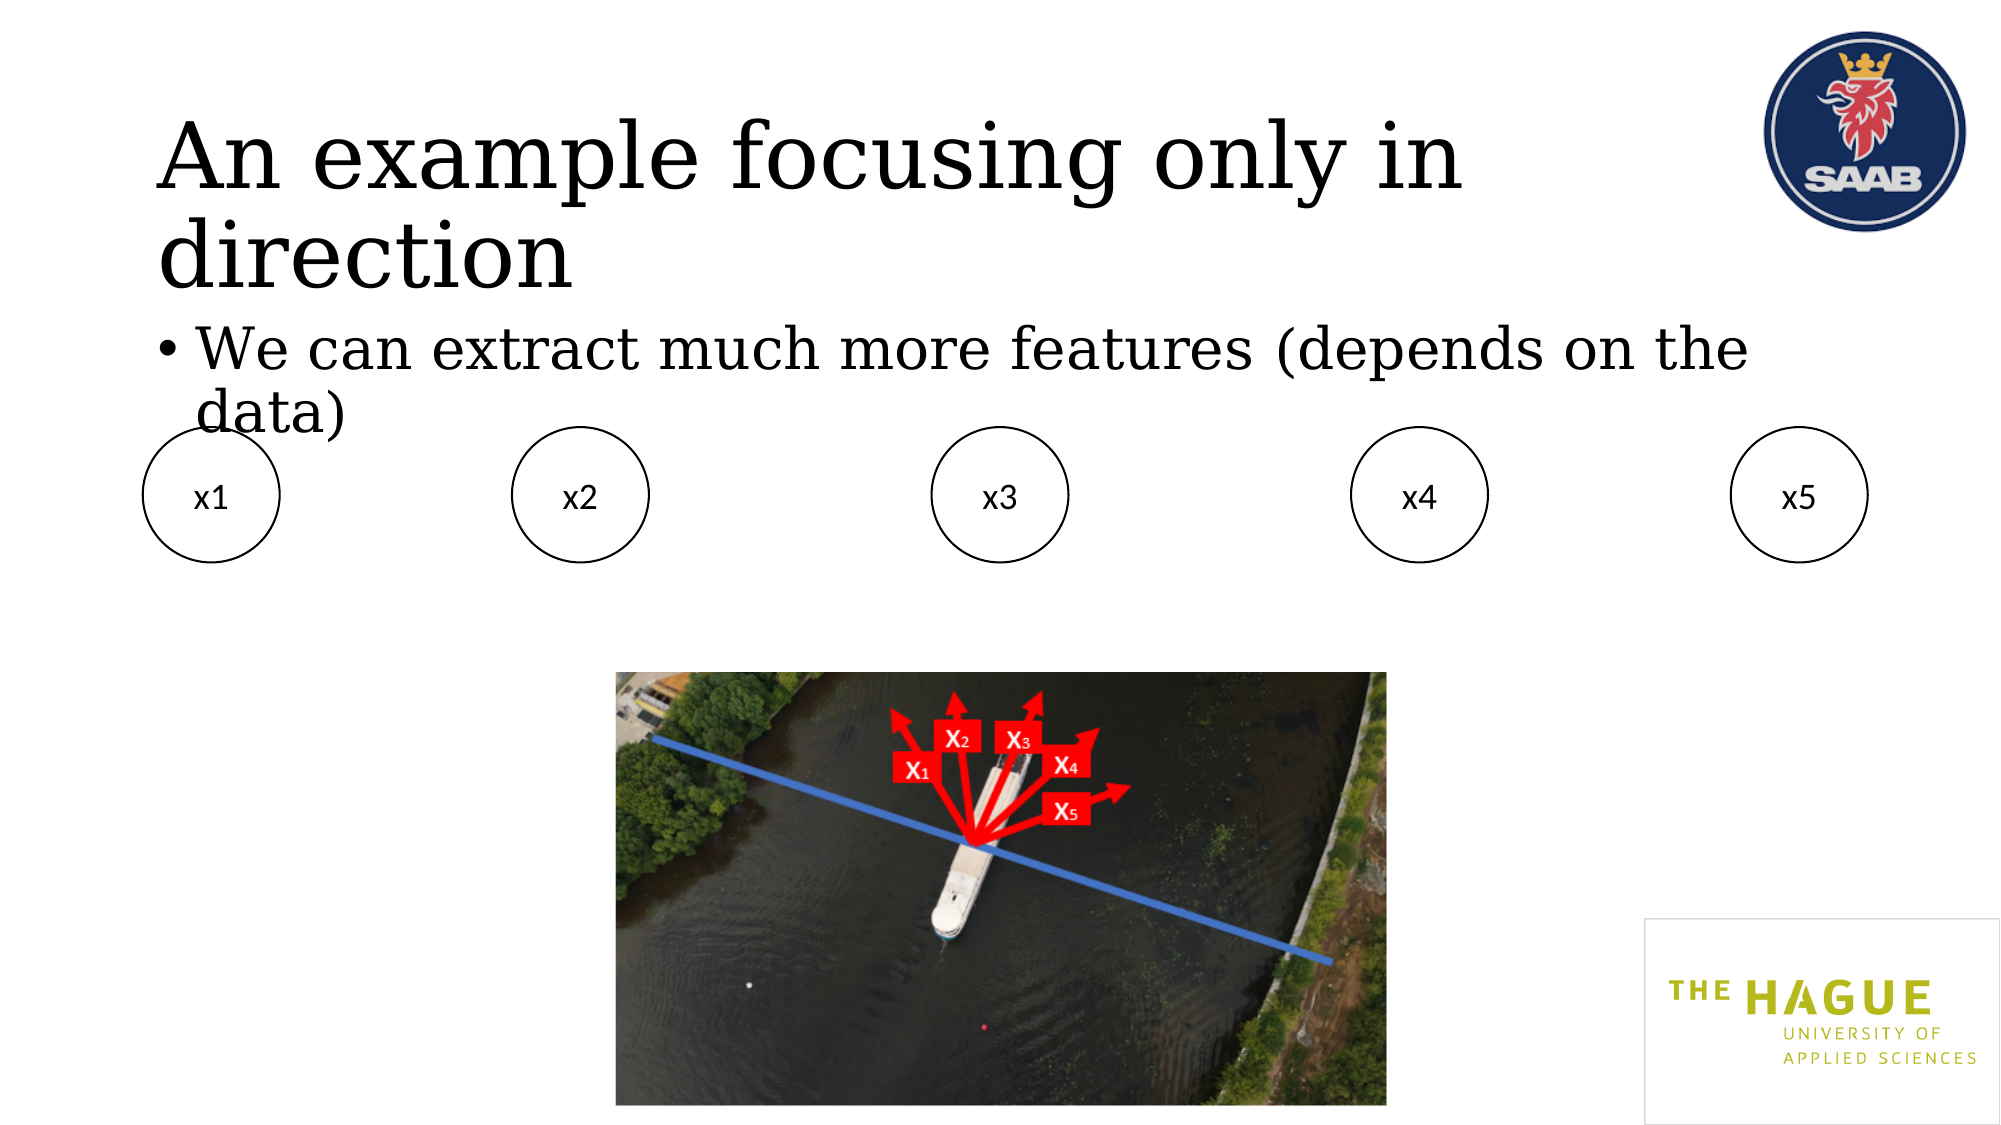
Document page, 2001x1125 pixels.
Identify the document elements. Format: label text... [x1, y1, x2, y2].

picture [1680, 28, 2000, 235]
text_box x1 [141, 426, 281, 564]
picture [612, 672, 1388, 1107]
text_box x4 [1350, 426, 1490, 564]
text_box x3 [930, 426, 1070, 564]
text_box x5 [1729, 426, 1869, 564]
picture [1644, 918, 2000, 1125]
list We can extract much more features (depends on the data) [142, 311, 1868, 1026]
text_box x2 [510, 426, 650, 564]
title An example focusing only in direction [142, 99, 1858, 311]
